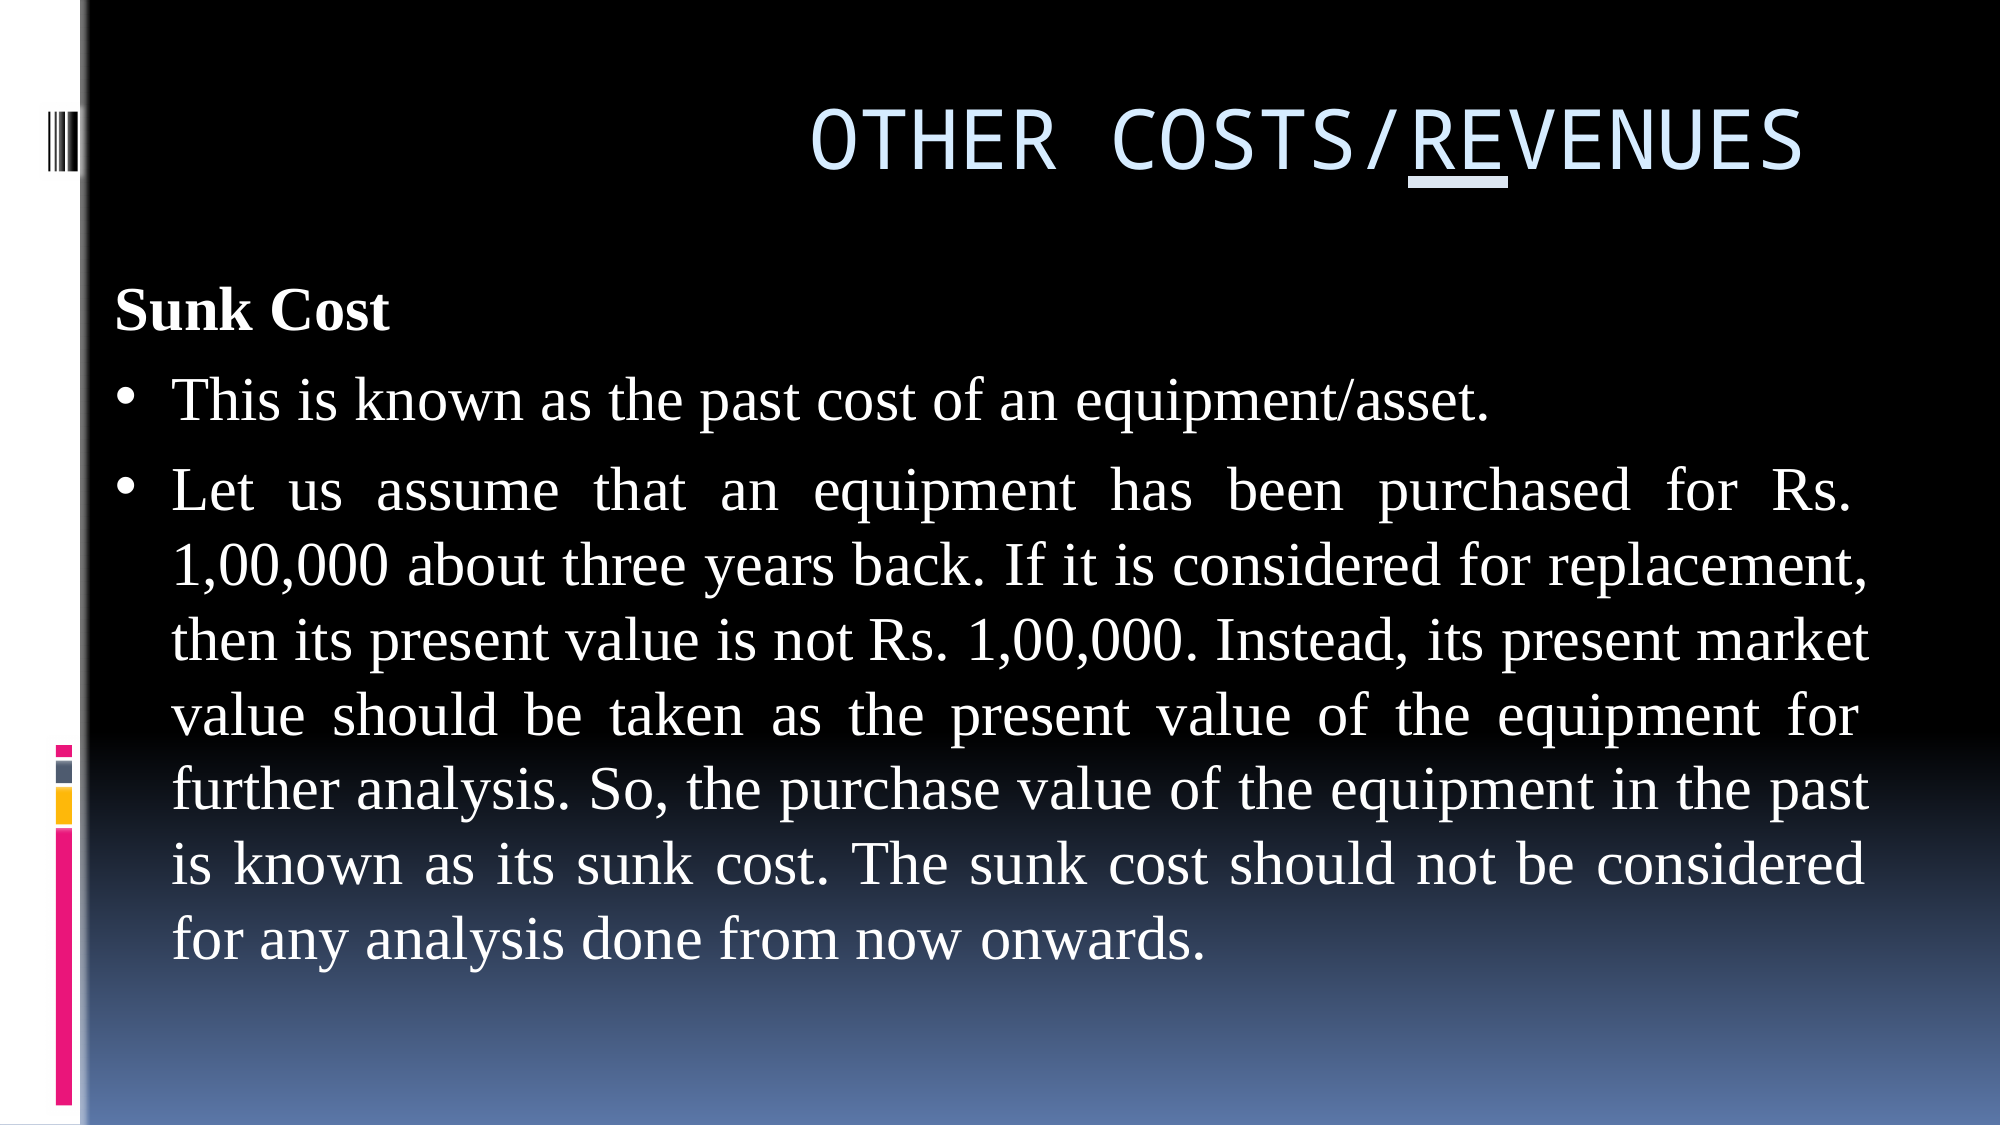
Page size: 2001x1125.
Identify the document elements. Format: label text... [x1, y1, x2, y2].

title OTHER COSTS/REVENUES [200, 83, 1900, 287]
text_box Sunk Cost This is known as the past cost of an equipment/asset. Let us assume that an equipment has been purchased for Rs. 1,00,000 about three years back. If it is considered for replacement, then its present value is not Rs. 1,00,000. Instead, its present market value should be taken as the present value of the equipment for further analysis. So, the purchase value of the equipment in the past is known as its sunk cost. The sunk cost should not be considered for any analysis done from now onwards. [112, 250, 1888, 973]
